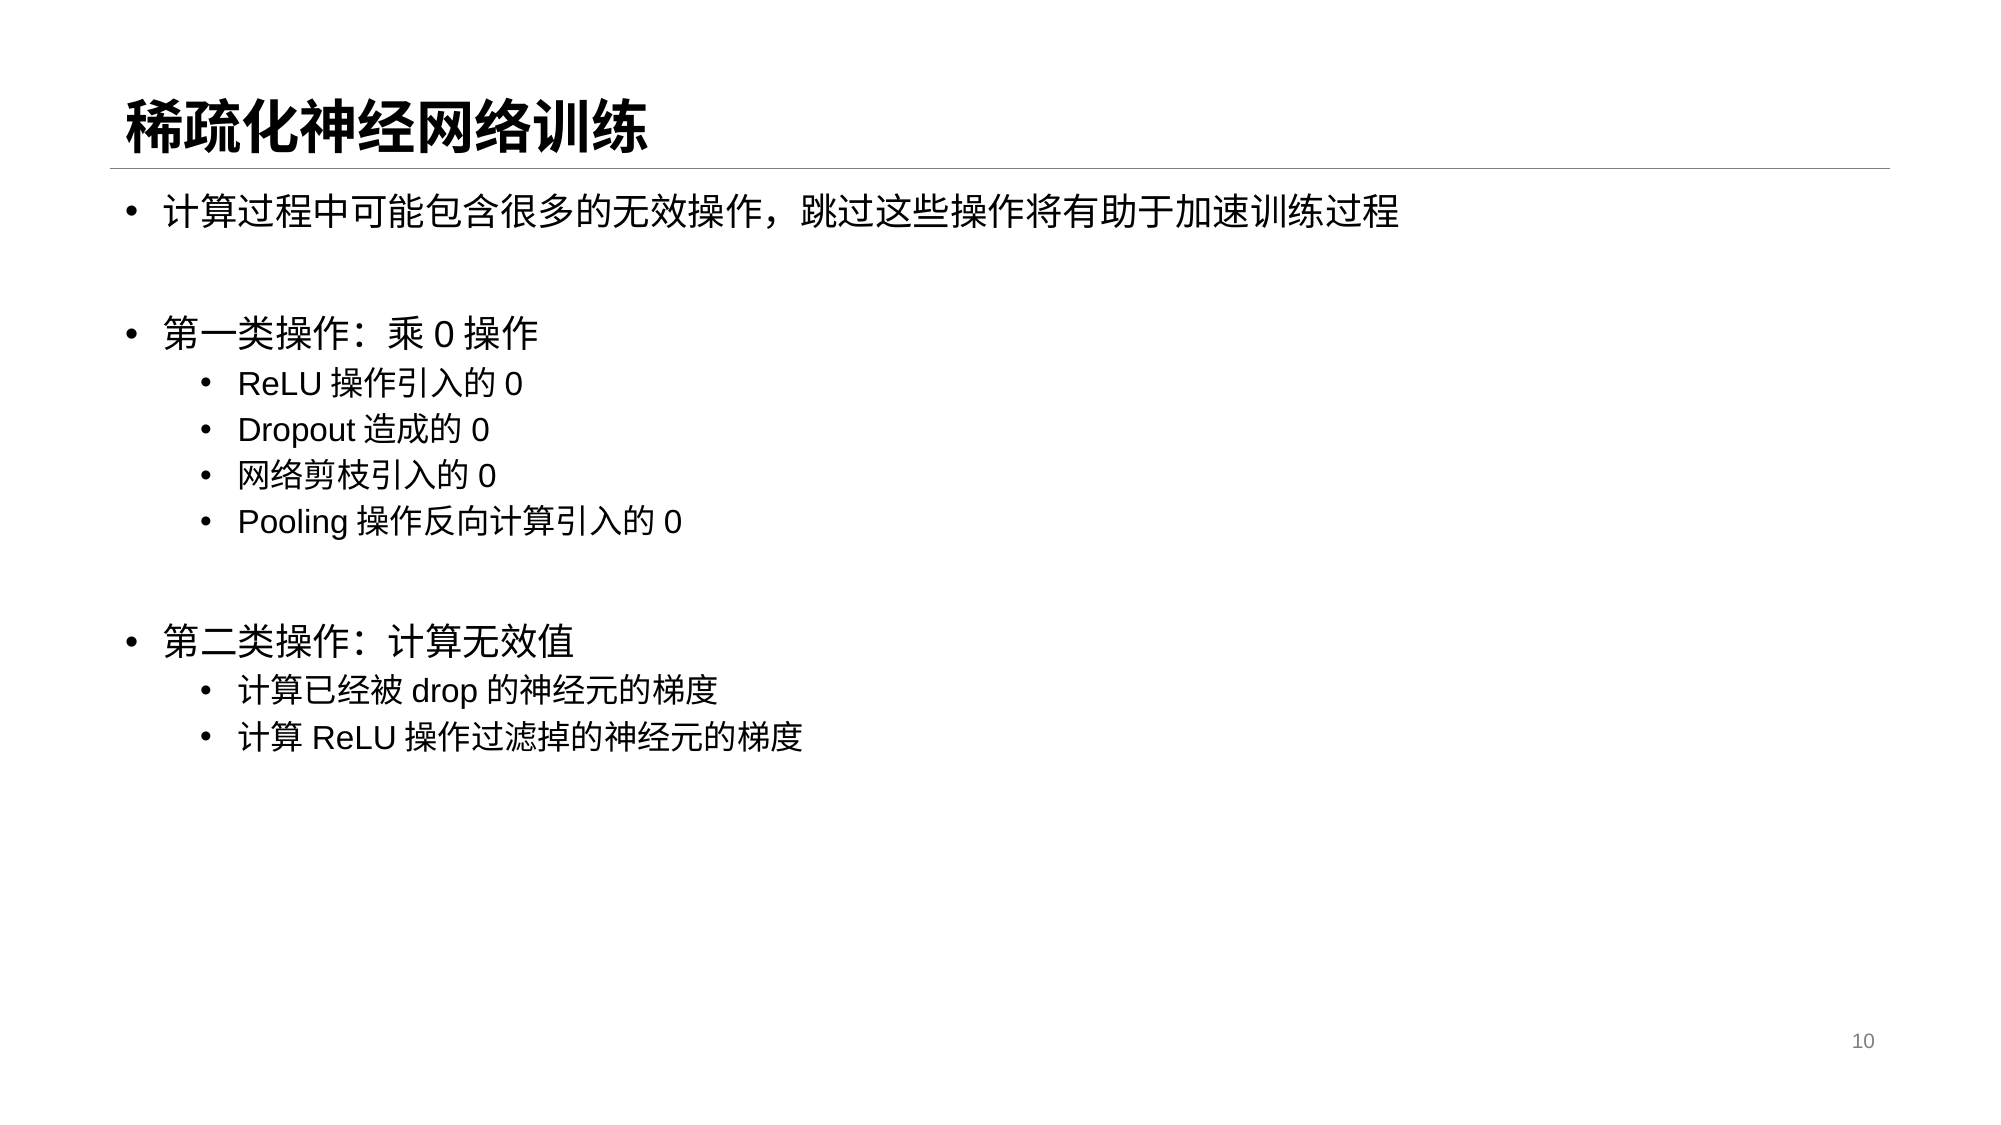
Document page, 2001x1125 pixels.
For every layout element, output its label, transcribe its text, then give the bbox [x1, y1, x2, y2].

list 计算过程中可能包含很多的无效操作，跳过这些操作将有助于加速训练过程 第一类操作：乘0操作 ReLU操作引入的0 Dropout造成的0 网络剪枝引入的0 Pooling操作反向计算引入的0 第二类操作：计算无效值 计算已经被drop的神经元的梯度 计算ReLU操作过滤掉的神经元的梯度 [109, 185, 1890, 1007]
title 稀疏化神经网络训练 [109, 0, 1890, 169]
slide_number 10 [1412, 1023, 1890, 1058]
